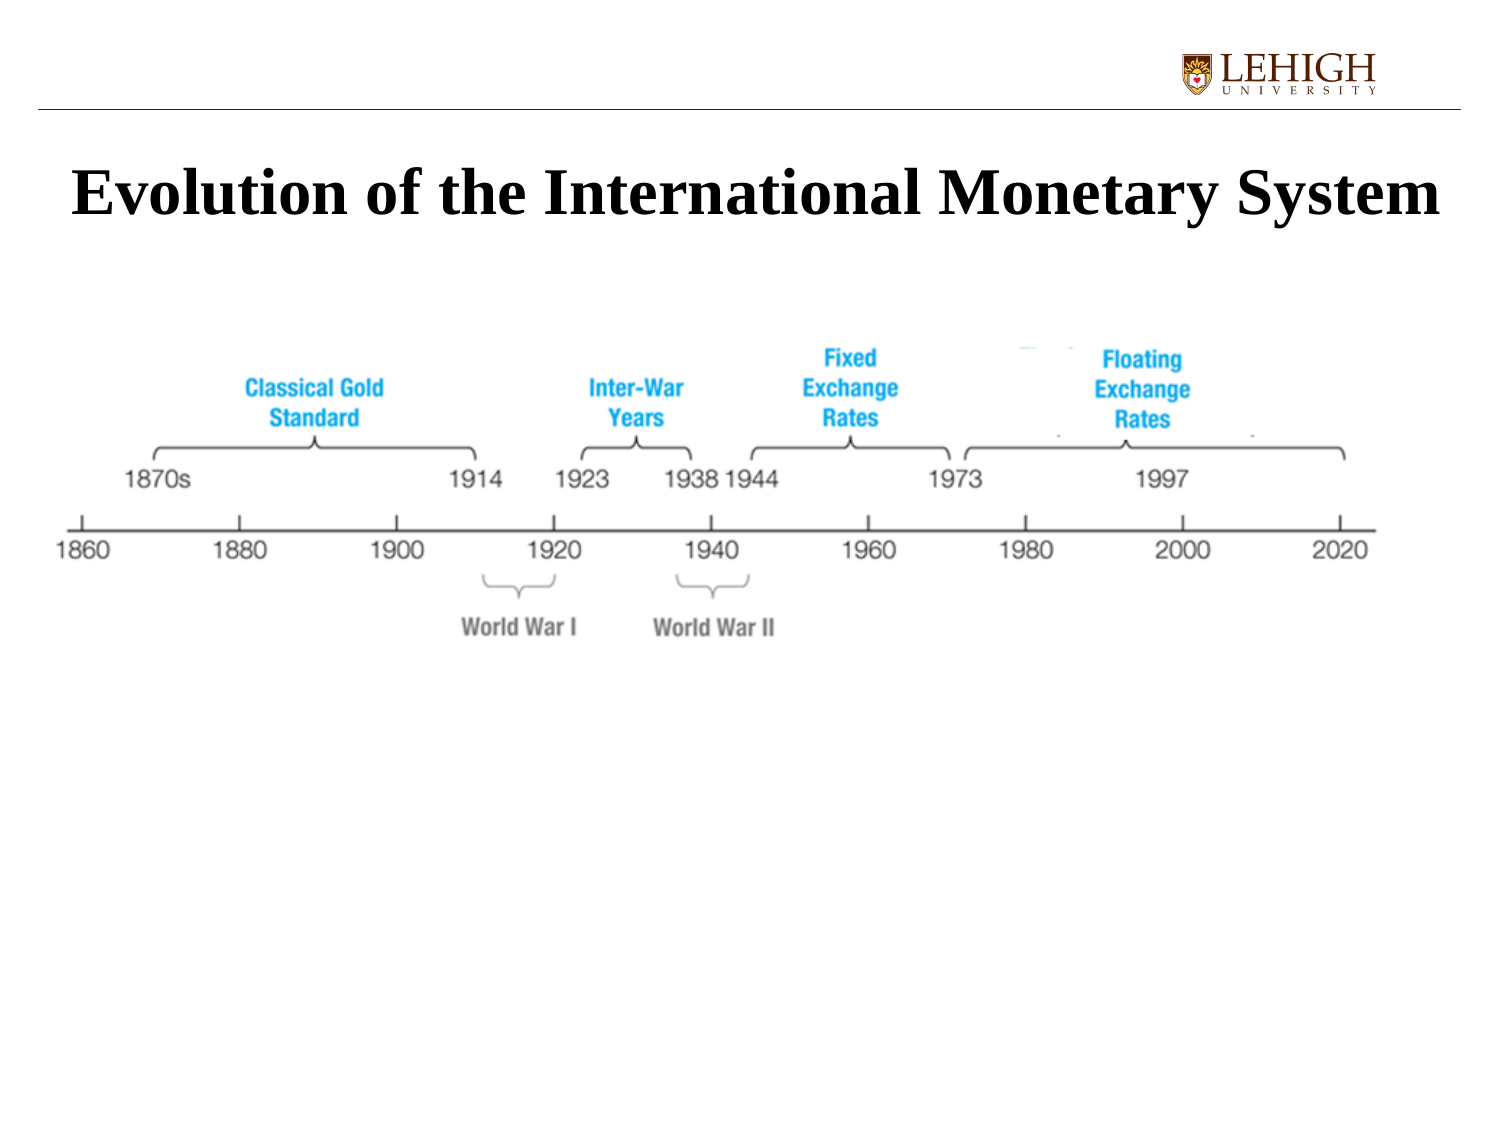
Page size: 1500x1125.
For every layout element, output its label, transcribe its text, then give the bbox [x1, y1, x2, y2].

picture [33, 343, 1500, 737]
title Evolution of the International Monetary System [55, 127, 1487, 258]
